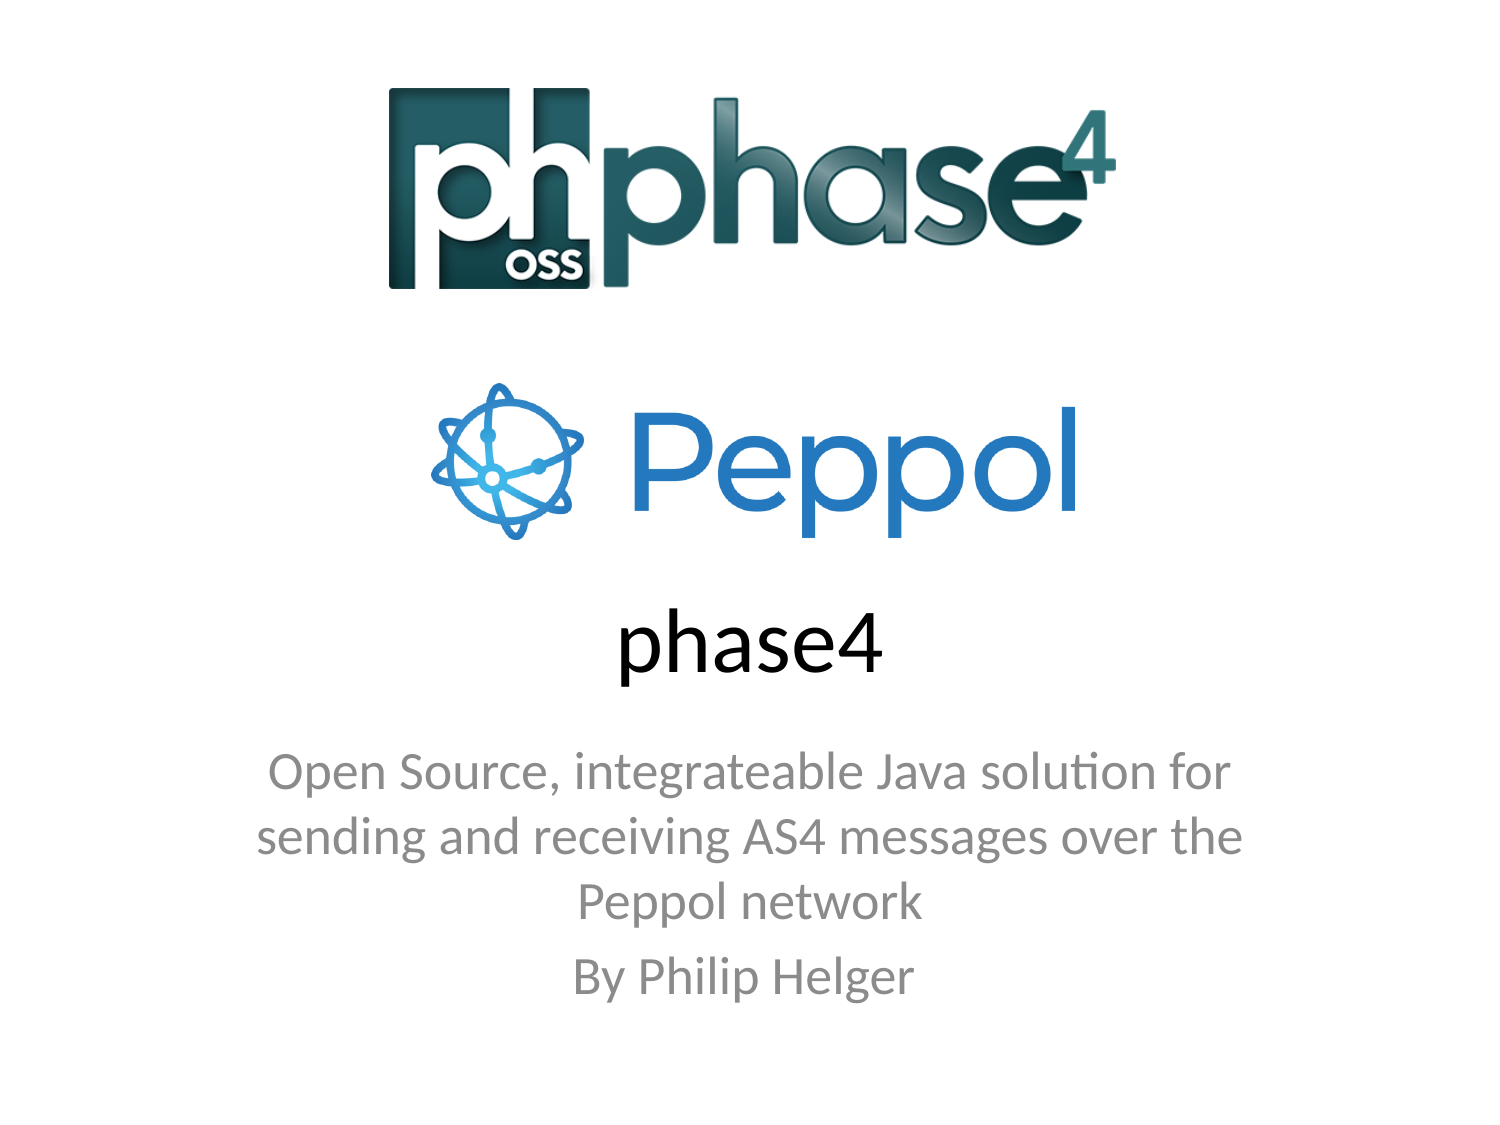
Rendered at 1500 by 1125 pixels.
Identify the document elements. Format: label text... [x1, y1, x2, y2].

picture [389, 87, 1117, 289]
title phase4 [112, 515, 1388, 757]
picture [430, 382, 1075, 540]
subtitle Open Source, integrateable Java solution for sending and receiving AS4 messages over the Peppol network By Philip Helger [183, 727, 1317, 1016]
